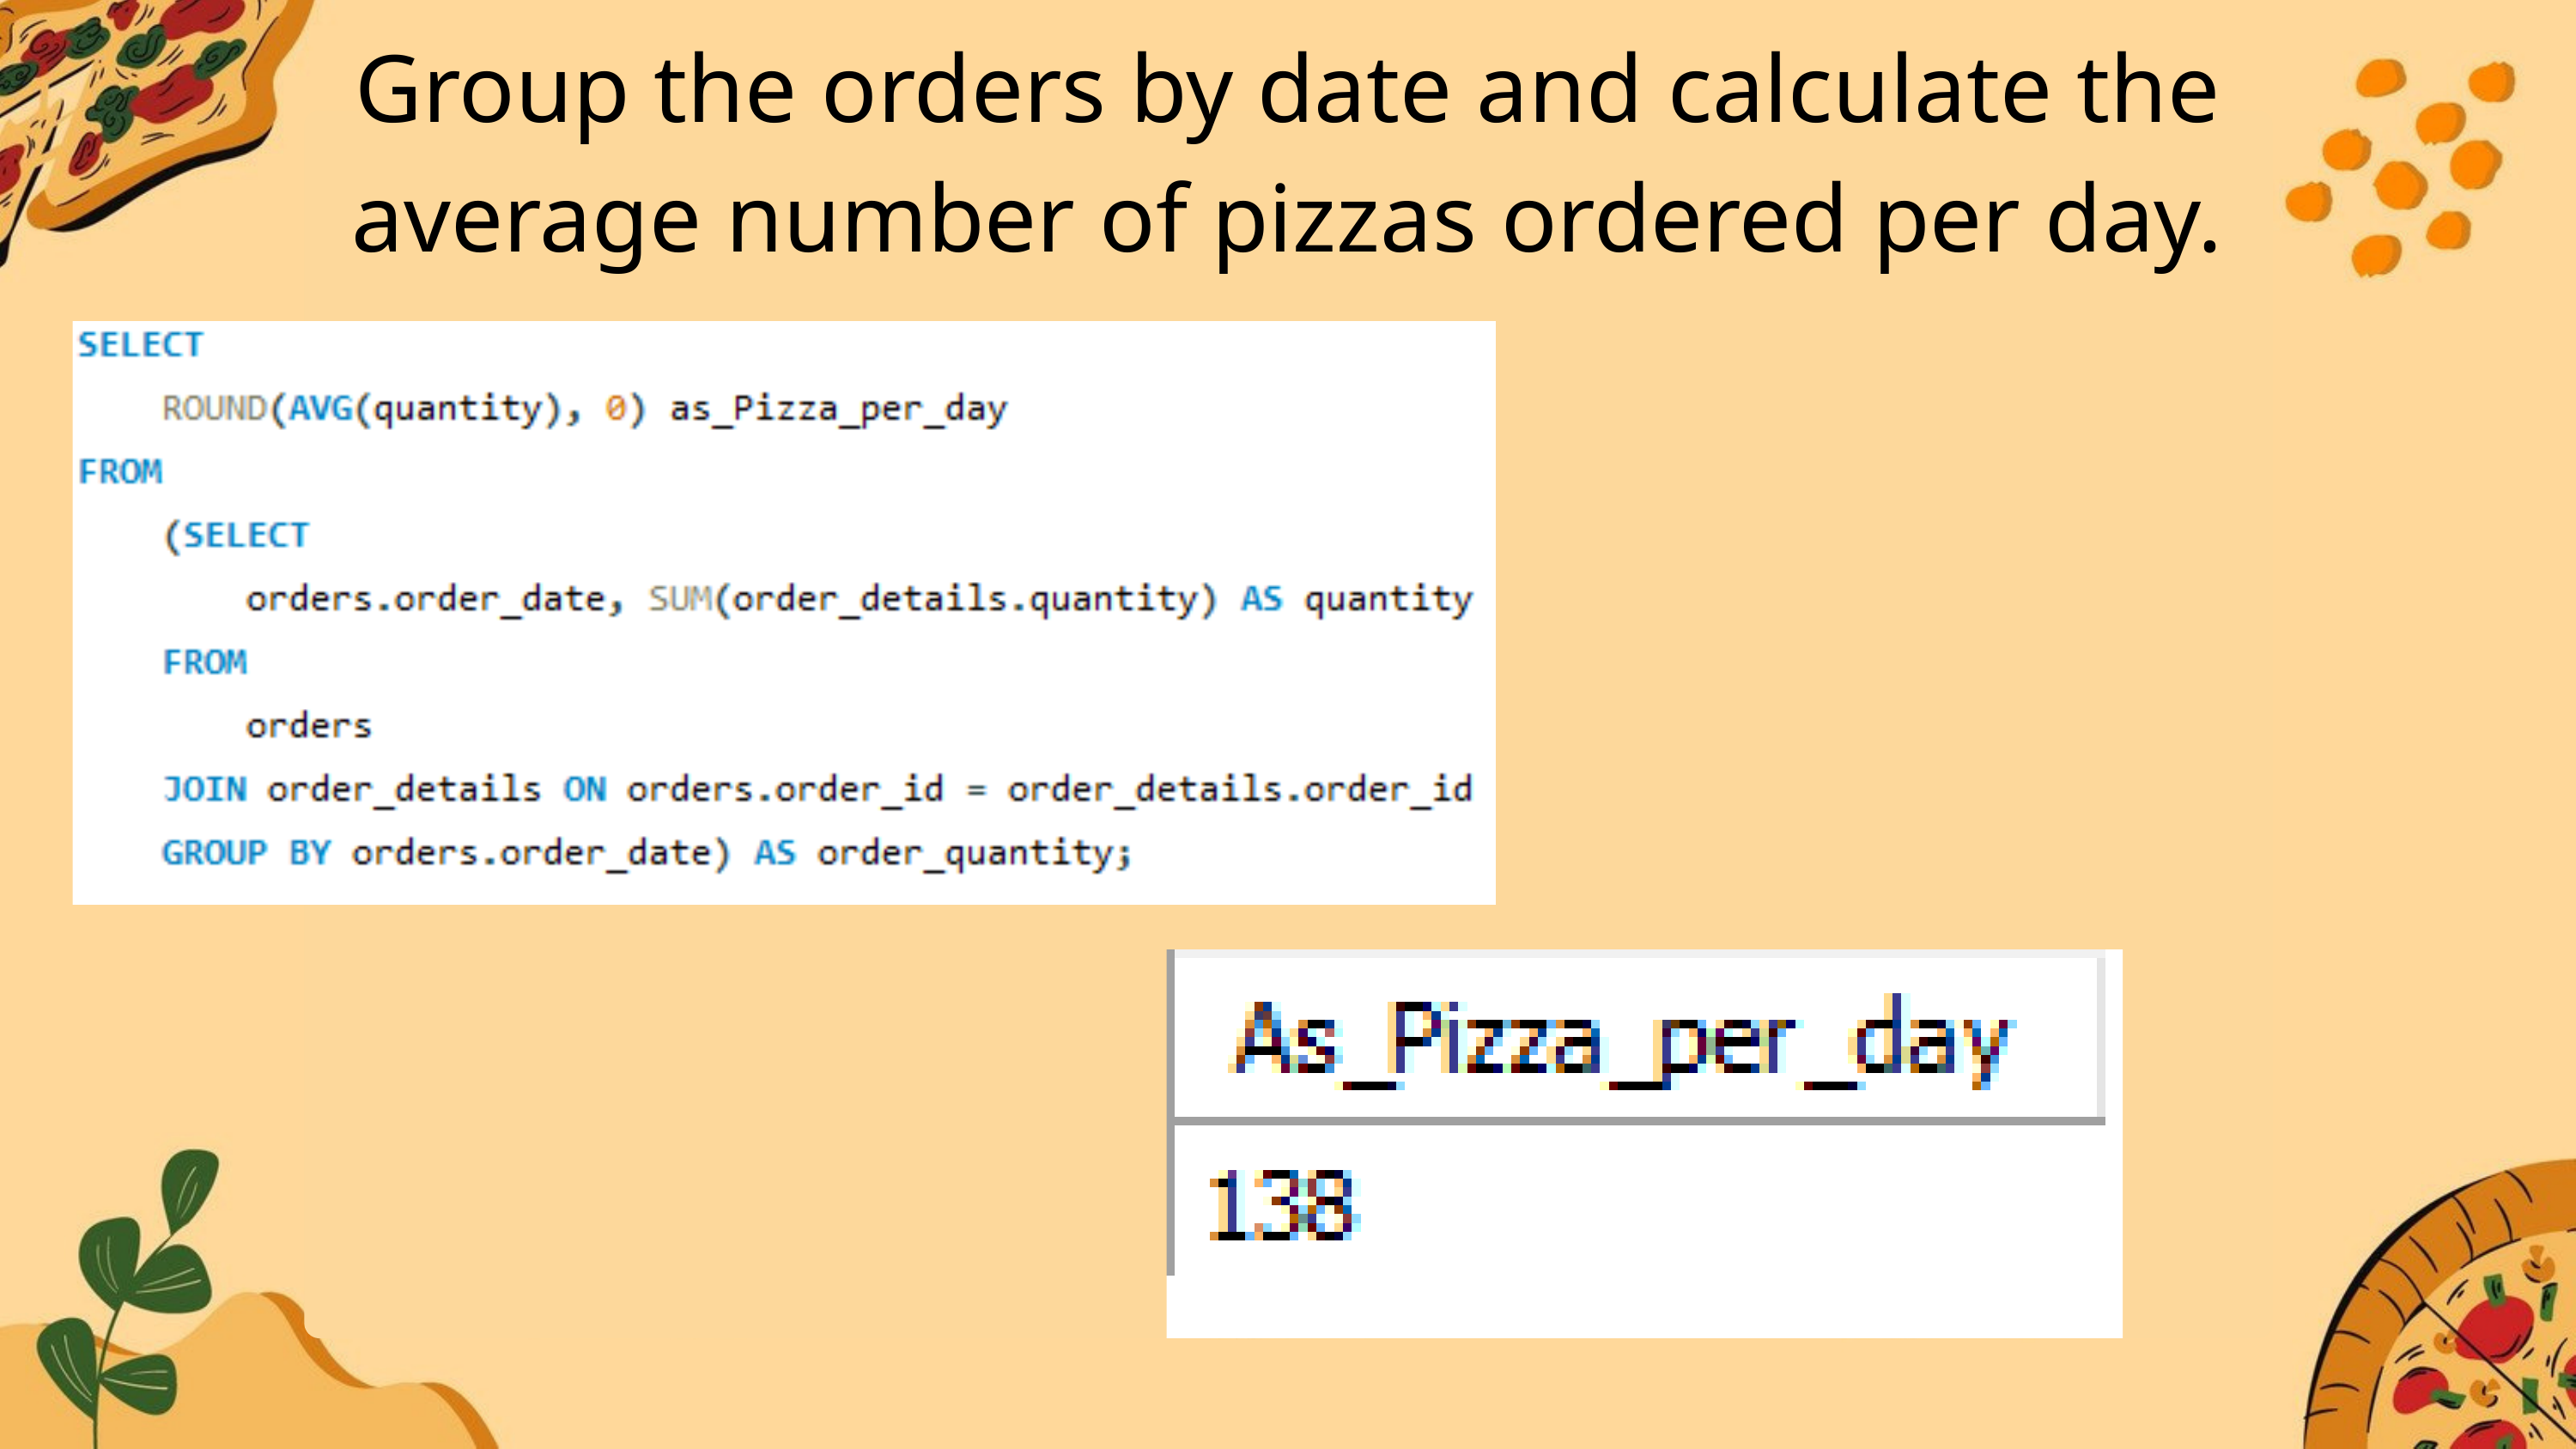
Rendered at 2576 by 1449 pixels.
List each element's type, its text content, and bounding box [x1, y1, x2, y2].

text_box Group the orders by date and calculate the average number of pizzas ordered per day. [201, 10, 2376, 271]
text_box [72, 321, 300, 905]
text_box [0, 0, 2576, 1449]
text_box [304, 110, 2273, 1339]
